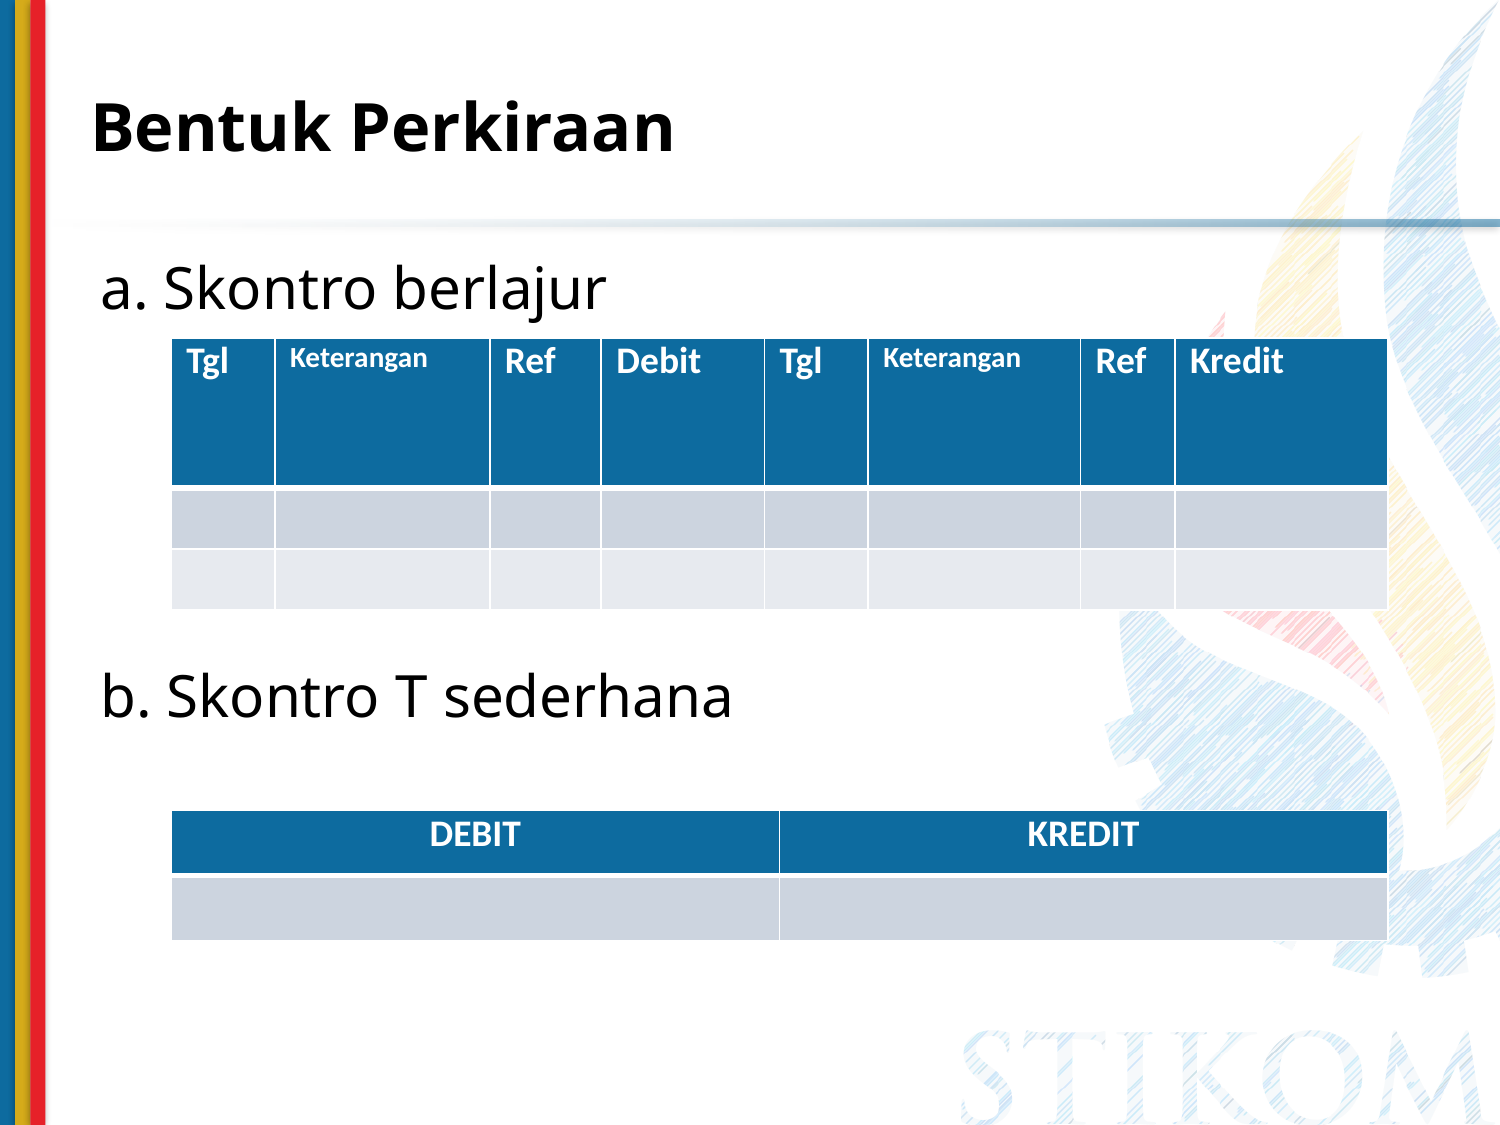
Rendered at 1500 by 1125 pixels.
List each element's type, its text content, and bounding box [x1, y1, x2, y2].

table_header Debit [602, 339, 764, 485]
list a. Skontro berlajur b. Skontro T sederhana [75, 243, 1425, 1059]
table_cell [1081, 491, 1174, 548]
table_cell [172, 878, 779, 940]
table_cell [491, 550, 600, 609]
table_header Keterangan [276, 339, 489, 485]
table_cell [765, 550, 867, 609]
table_header Ref [1081, 339, 1174, 485]
title Bentuk Perkiraan [75, 30, 1425, 219]
table_header Ref [491, 339, 600, 485]
table_cell [172, 491, 274, 548]
table_cell [602, 491, 764, 548]
table_cell [602, 550, 764, 609]
table_header Keterangan [869, 339, 1080, 485]
table_header Kredit [1176, 339, 1387, 485]
table_cell [1081, 550, 1174, 609]
table_cell [276, 491, 489, 548]
table_cell [491, 491, 600, 548]
table_cell [780, 878, 1387, 940]
table_header KREDIT [780, 811, 1387, 873]
table_cell [1176, 550, 1387, 609]
table_cell [1176, 491, 1387, 548]
table_cell [765, 491, 867, 548]
table_cell [869, 550, 1080, 609]
table_header Tgl [765, 339, 867, 485]
table_cell [276, 550, 489, 609]
table_cell [869, 491, 1080, 548]
table_header Tgl [172, 339, 274, 485]
table_header DEBIT [172, 811, 779, 873]
table_cell [172, 550, 274, 609]
